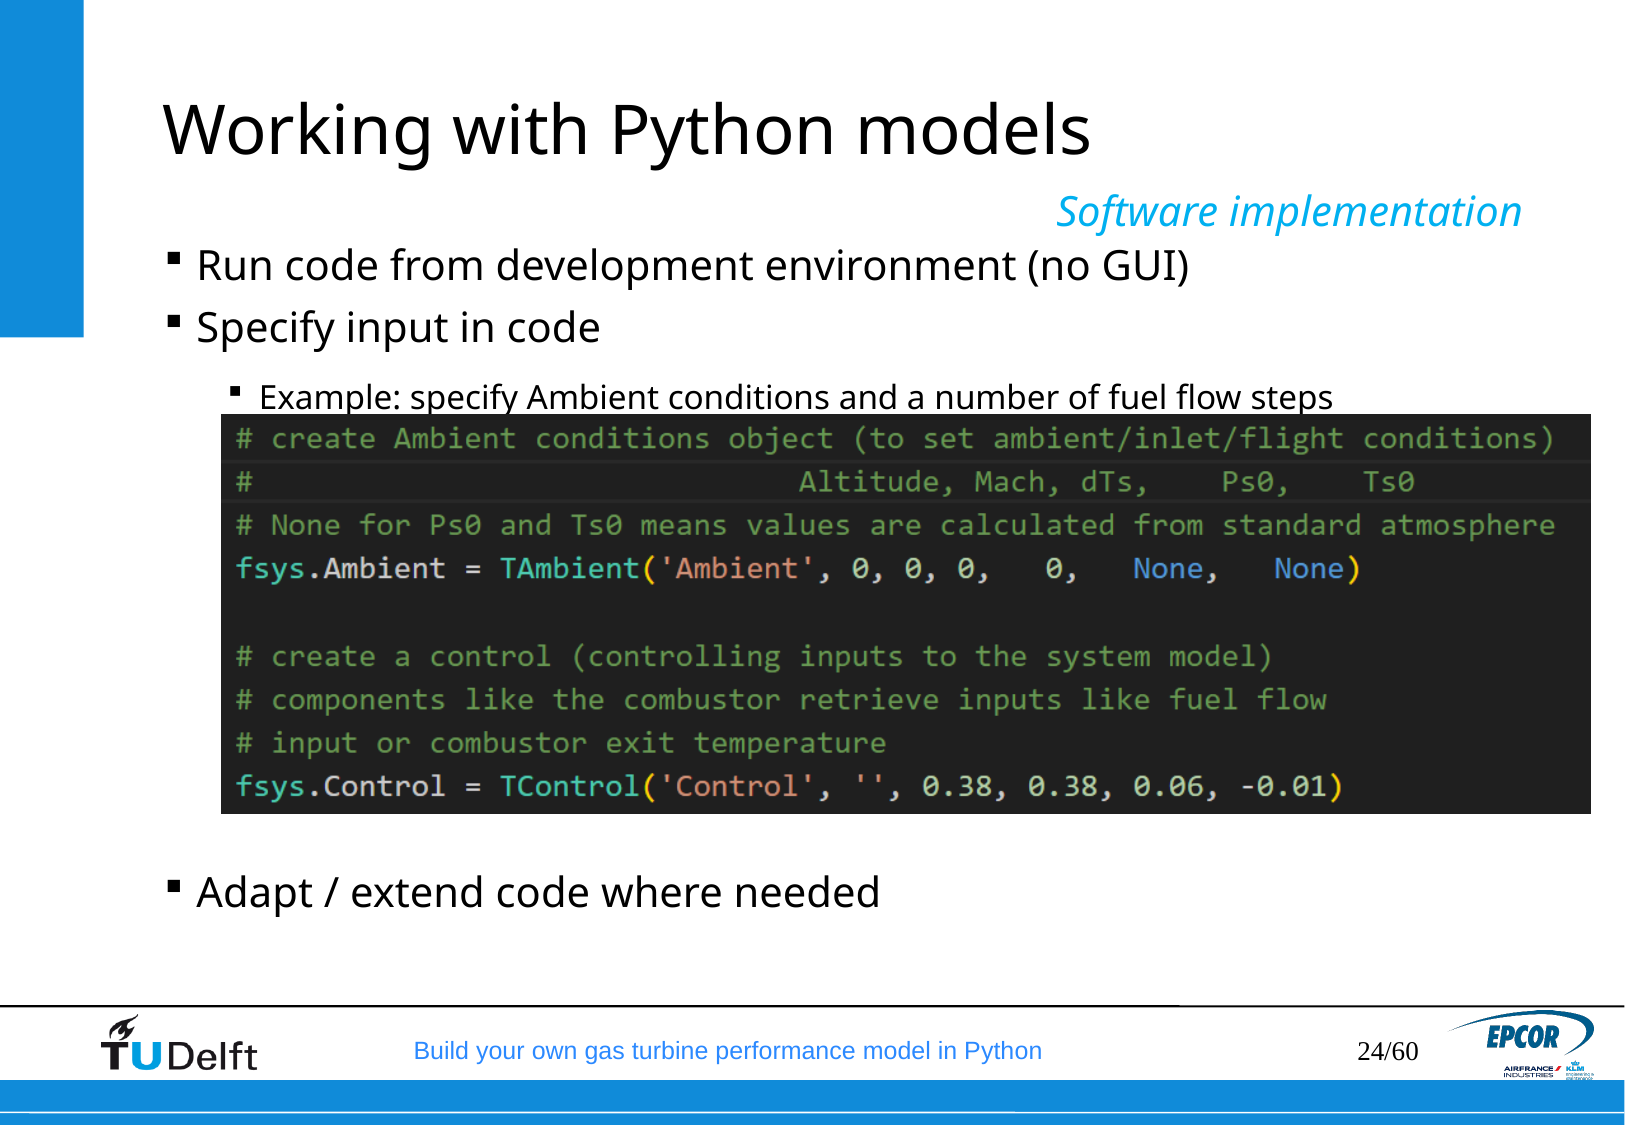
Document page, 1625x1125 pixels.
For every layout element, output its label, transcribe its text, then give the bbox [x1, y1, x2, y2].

title Working with Python models [162, 75, 1524, 179]
picture [1561, 1010, 1594, 1023]
list Software implementation [900, 179, 1524, 238]
picture [101, 1014, 260, 1072]
picture [1447, 1010, 1594, 1080]
list Run code from development environment (no GUI) Specify input in code Example: specify Ambient conditions and a number of fuel flow steps Adapt / extend code where needed [164, 238, 1524, 875]
picture [221, 414, 1591, 814]
